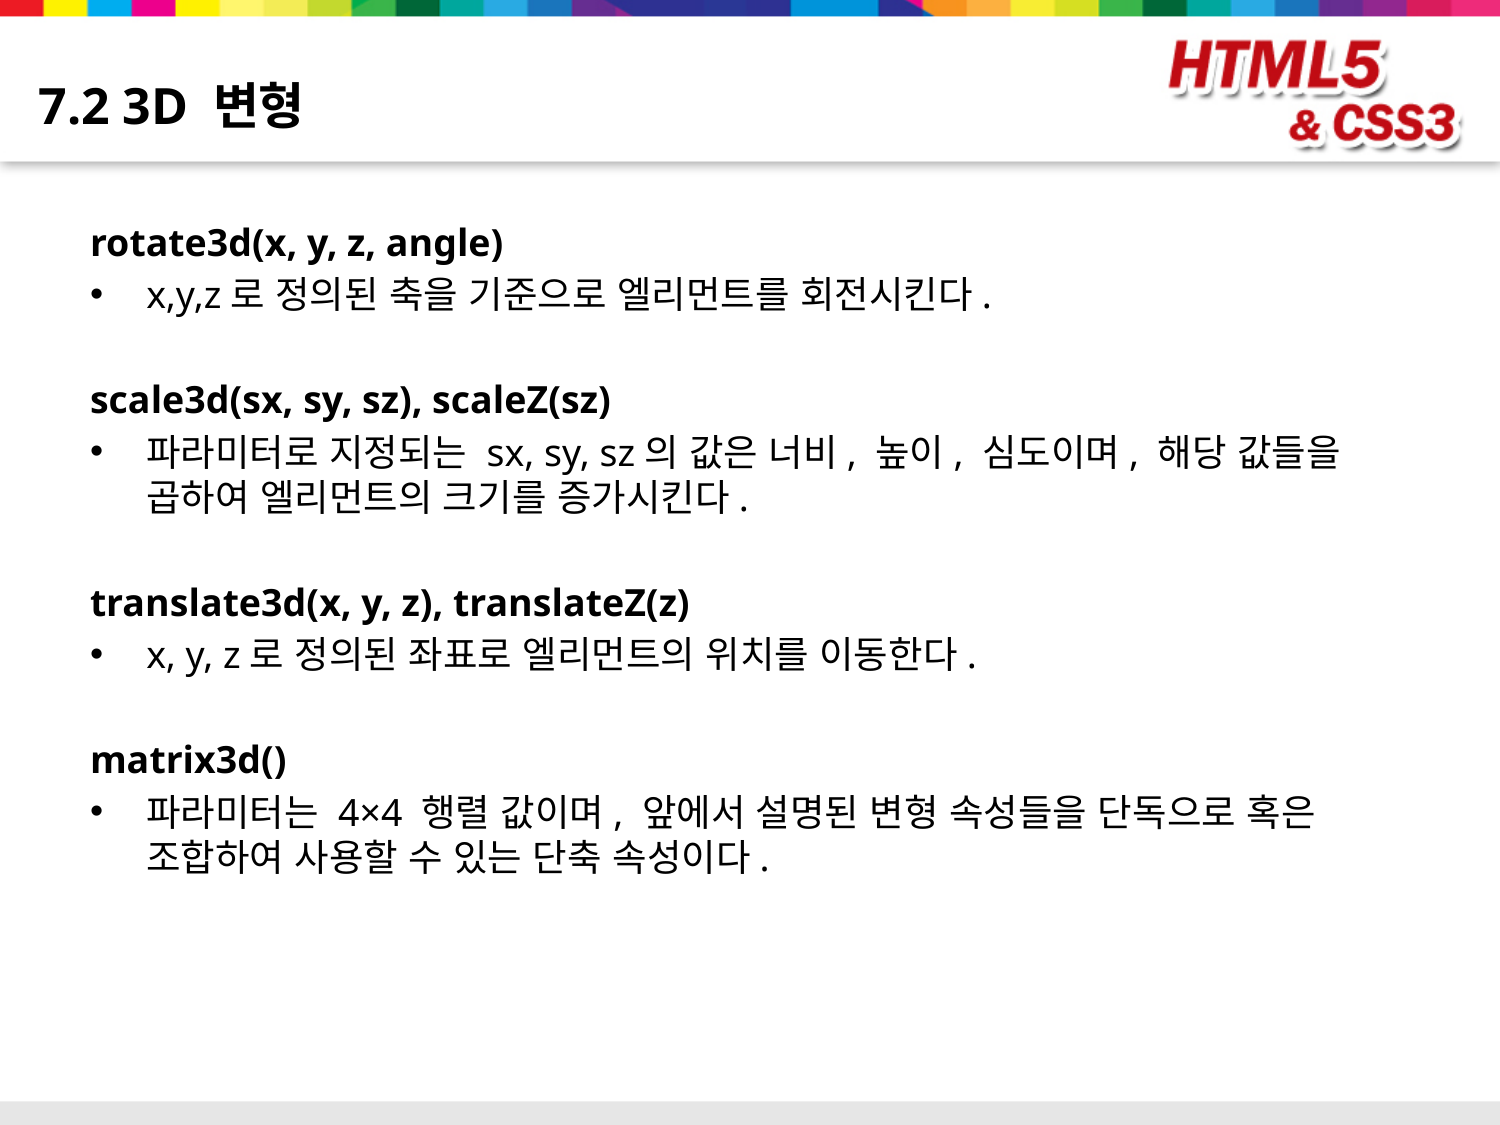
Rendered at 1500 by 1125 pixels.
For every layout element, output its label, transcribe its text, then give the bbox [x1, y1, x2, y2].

text_box rotate3d(x, y, z, angle) x,y,z로 정의된 축을 기준으로 엘리먼트를 회전시킨다. scale3d(sx, sy, sz), scaleZ(sz) 파라미터로 지정되는 sx, sy, sz의 값은 너비, 높이, 심도이며, 해당 값들을 곱하여 엘리먼트의 크기를 증가시킨다. translate3d(x, y, z), translateZ(z) x, y, z로 정의된 좌표로 엘리먼트의 위치를 이동한다. matrix3d() 파라미터는 4×4 행렬 값이며, 앞에서 설명된 변형 속성들을 단독으로 혹은 조합하여 사용할 수 있는 단축 속성이다. [74, 210, 1425, 1057]
picture [0, 0, 1500, 1125]
title 7.2 3D 변형 [23, 45, 1125, 164]
